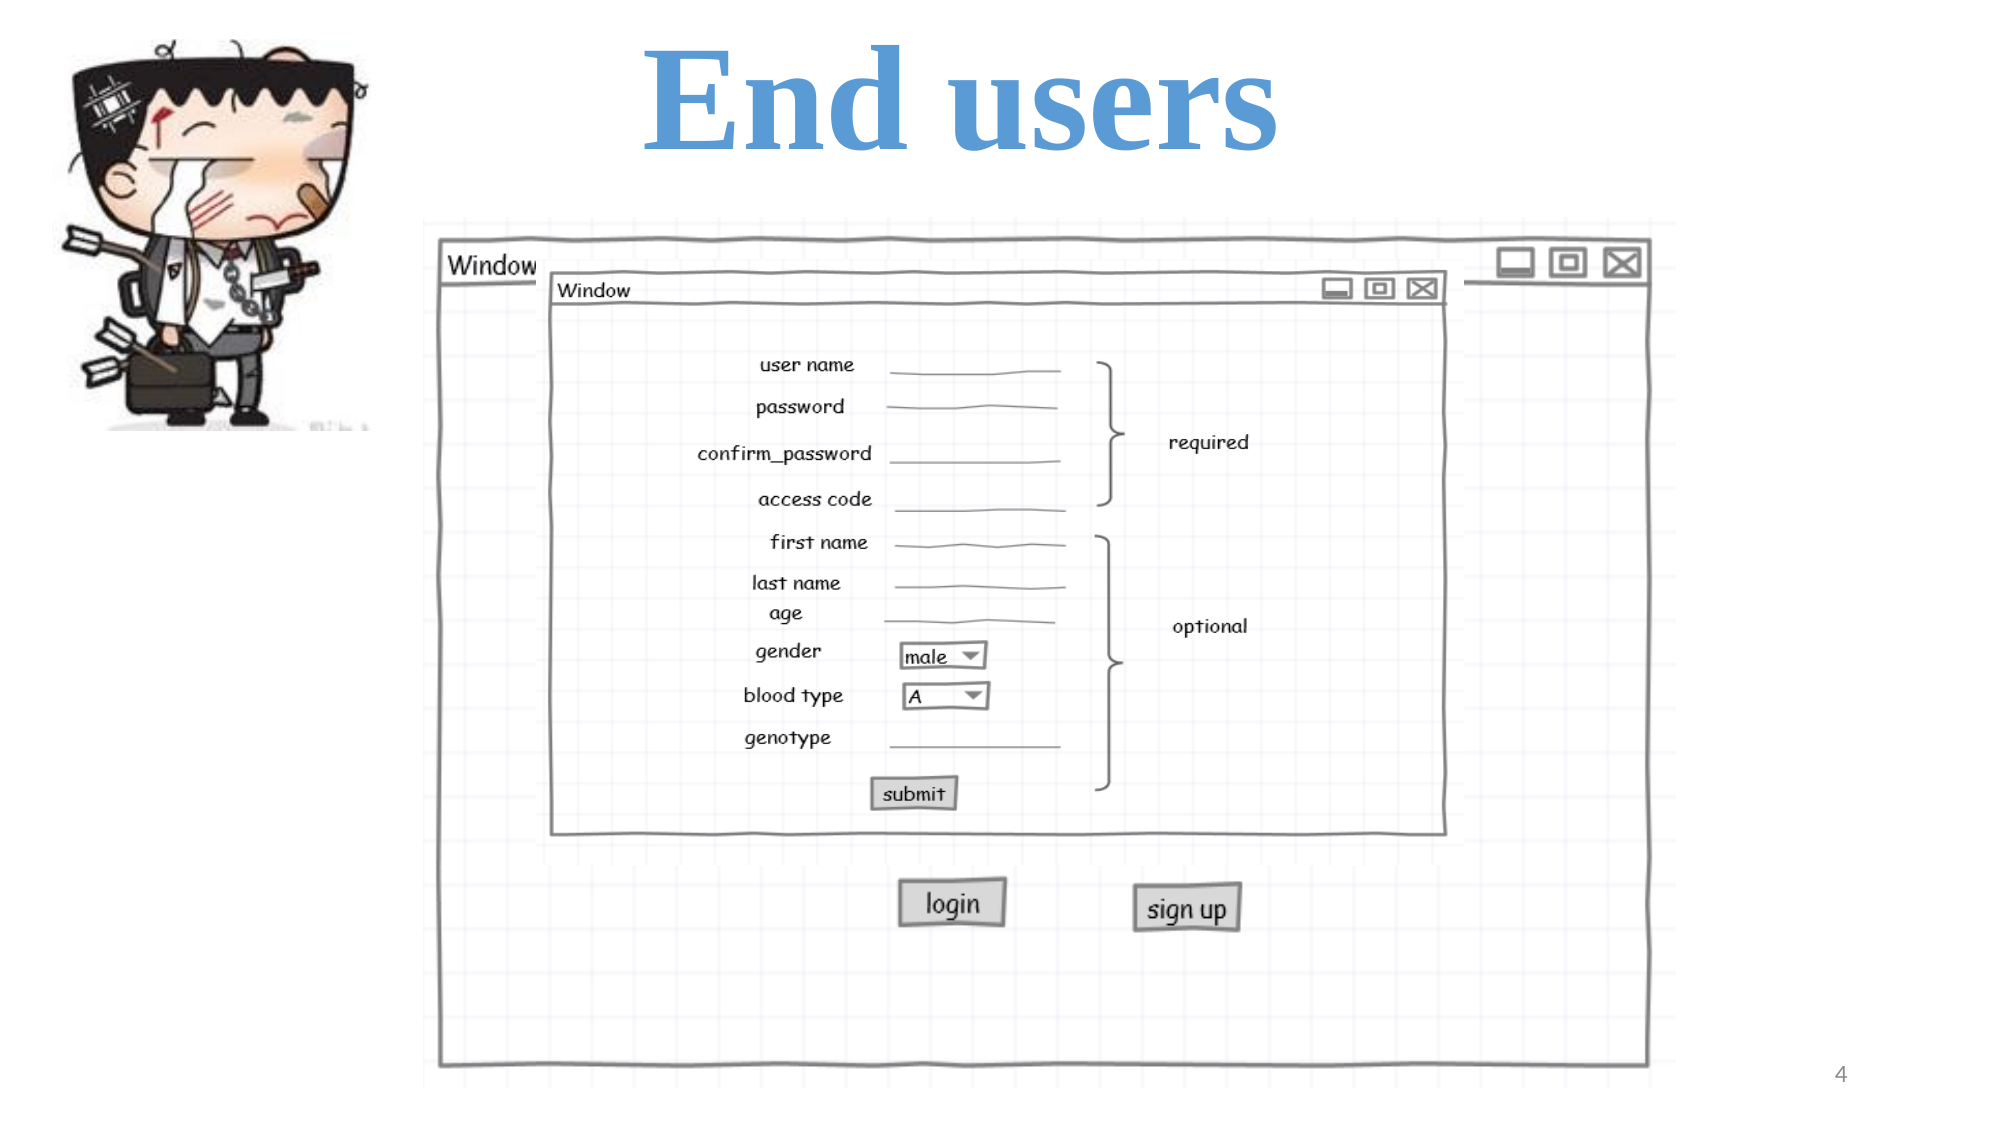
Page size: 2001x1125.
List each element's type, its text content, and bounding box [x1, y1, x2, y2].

text_box End users [627, 0, 1296, 187]
picture [52, 39, 371, 431]
picture [423, 217, 1676, 1088]
slide_number 4 [1412, 1042, 1863, 1103]
